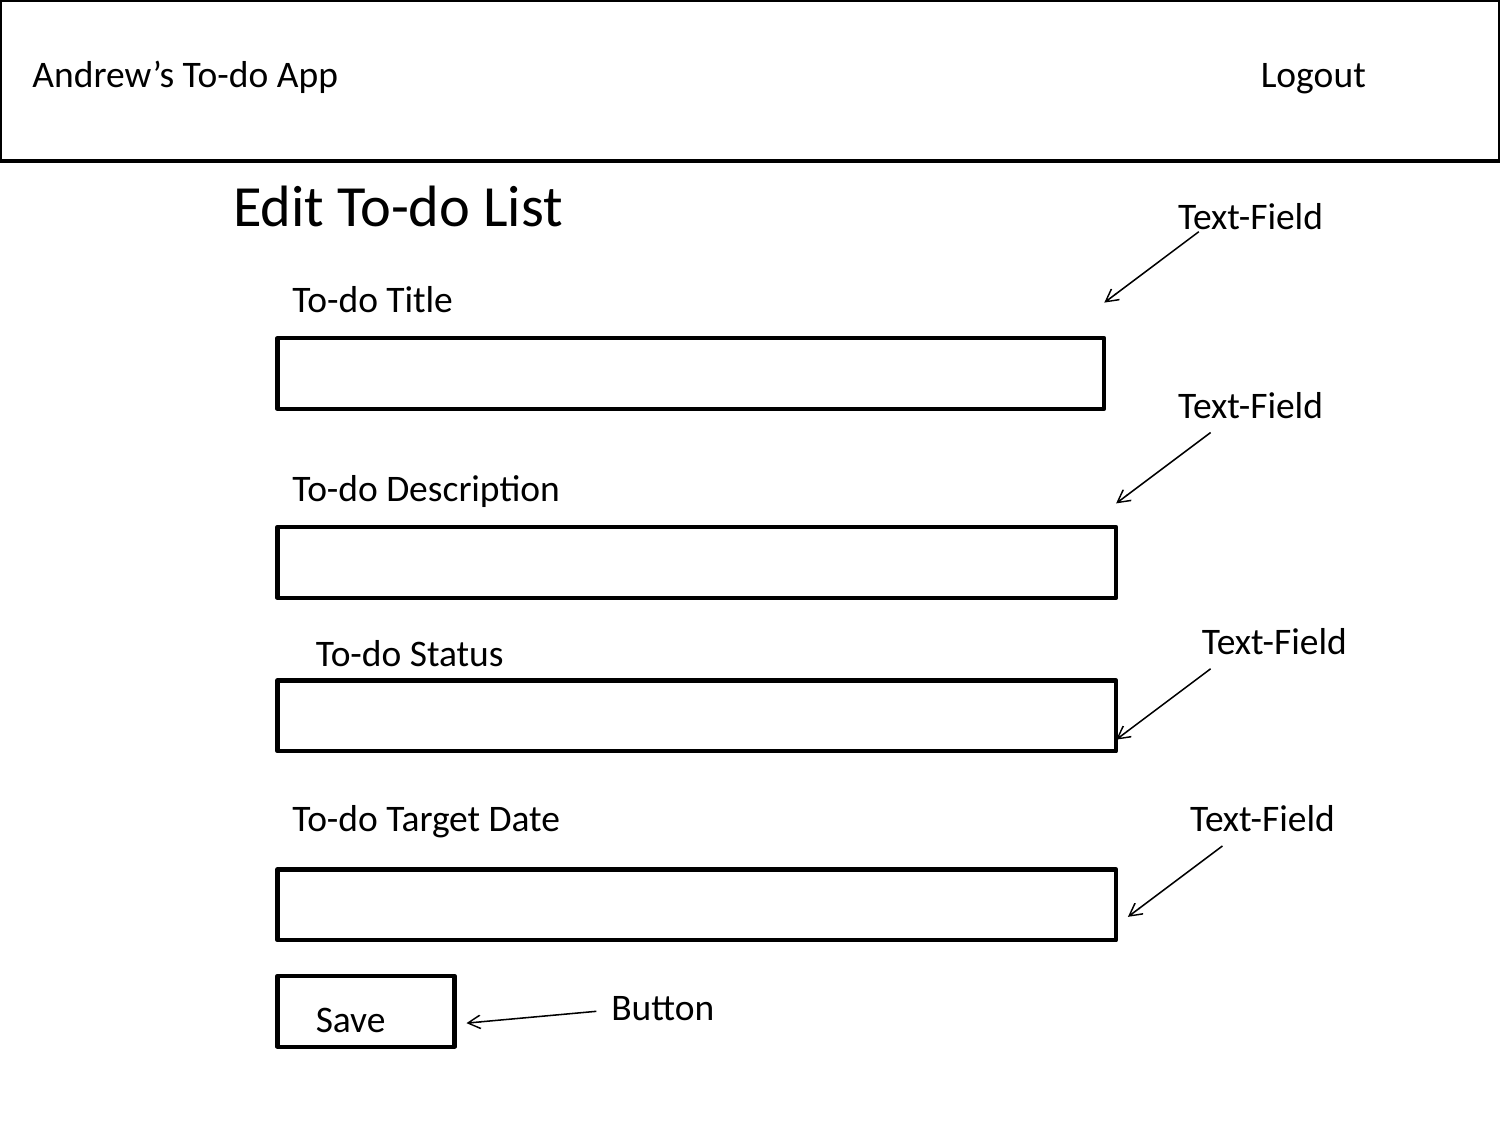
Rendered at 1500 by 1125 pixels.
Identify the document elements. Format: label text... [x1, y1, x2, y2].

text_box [1104, 231, 1200, 303]
text_box To-do Target Date [277, 786, 656, 847]
text_box Text-Field [1163, 373, 1365, 434]
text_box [1115, 432, 1211, 504]
text_box [275, 525, 1118, 600]
text_box Andrew’s To-do App [17, 42, 420, 103]
text_box Save [301, 987, 420, 1048]
text_box Button [596, 975, 774, 1036]
text_box Text-Field [1175, 786, 1376, 847]
text_box [0, 0, 1500, 163]
text_box Logout [1246, 42, 1388, 103]
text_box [1115, 668, 1211, 740]
text_box To-do Status [301, 621, 621, 682]
text_box Text-Field [1187, 609, 1388, 670]
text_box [466, 1011, 597, 1024]
text_box [275, 336, 1106, 411]
text_box To-do Title [277, 267, 526, 327]
text_box [275, 678, 1118, 753]
text_box To-do Description [277, 456, 703, 516]
text_box Edit To-do List [218, 160, 774, 246]
text_box [275, 974, 457, 1049]
text_box [275, 867, 1118, 942]
text_box Text-Field [1163, 184, 1424, 245]
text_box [1127, 845, 1223, 918]
